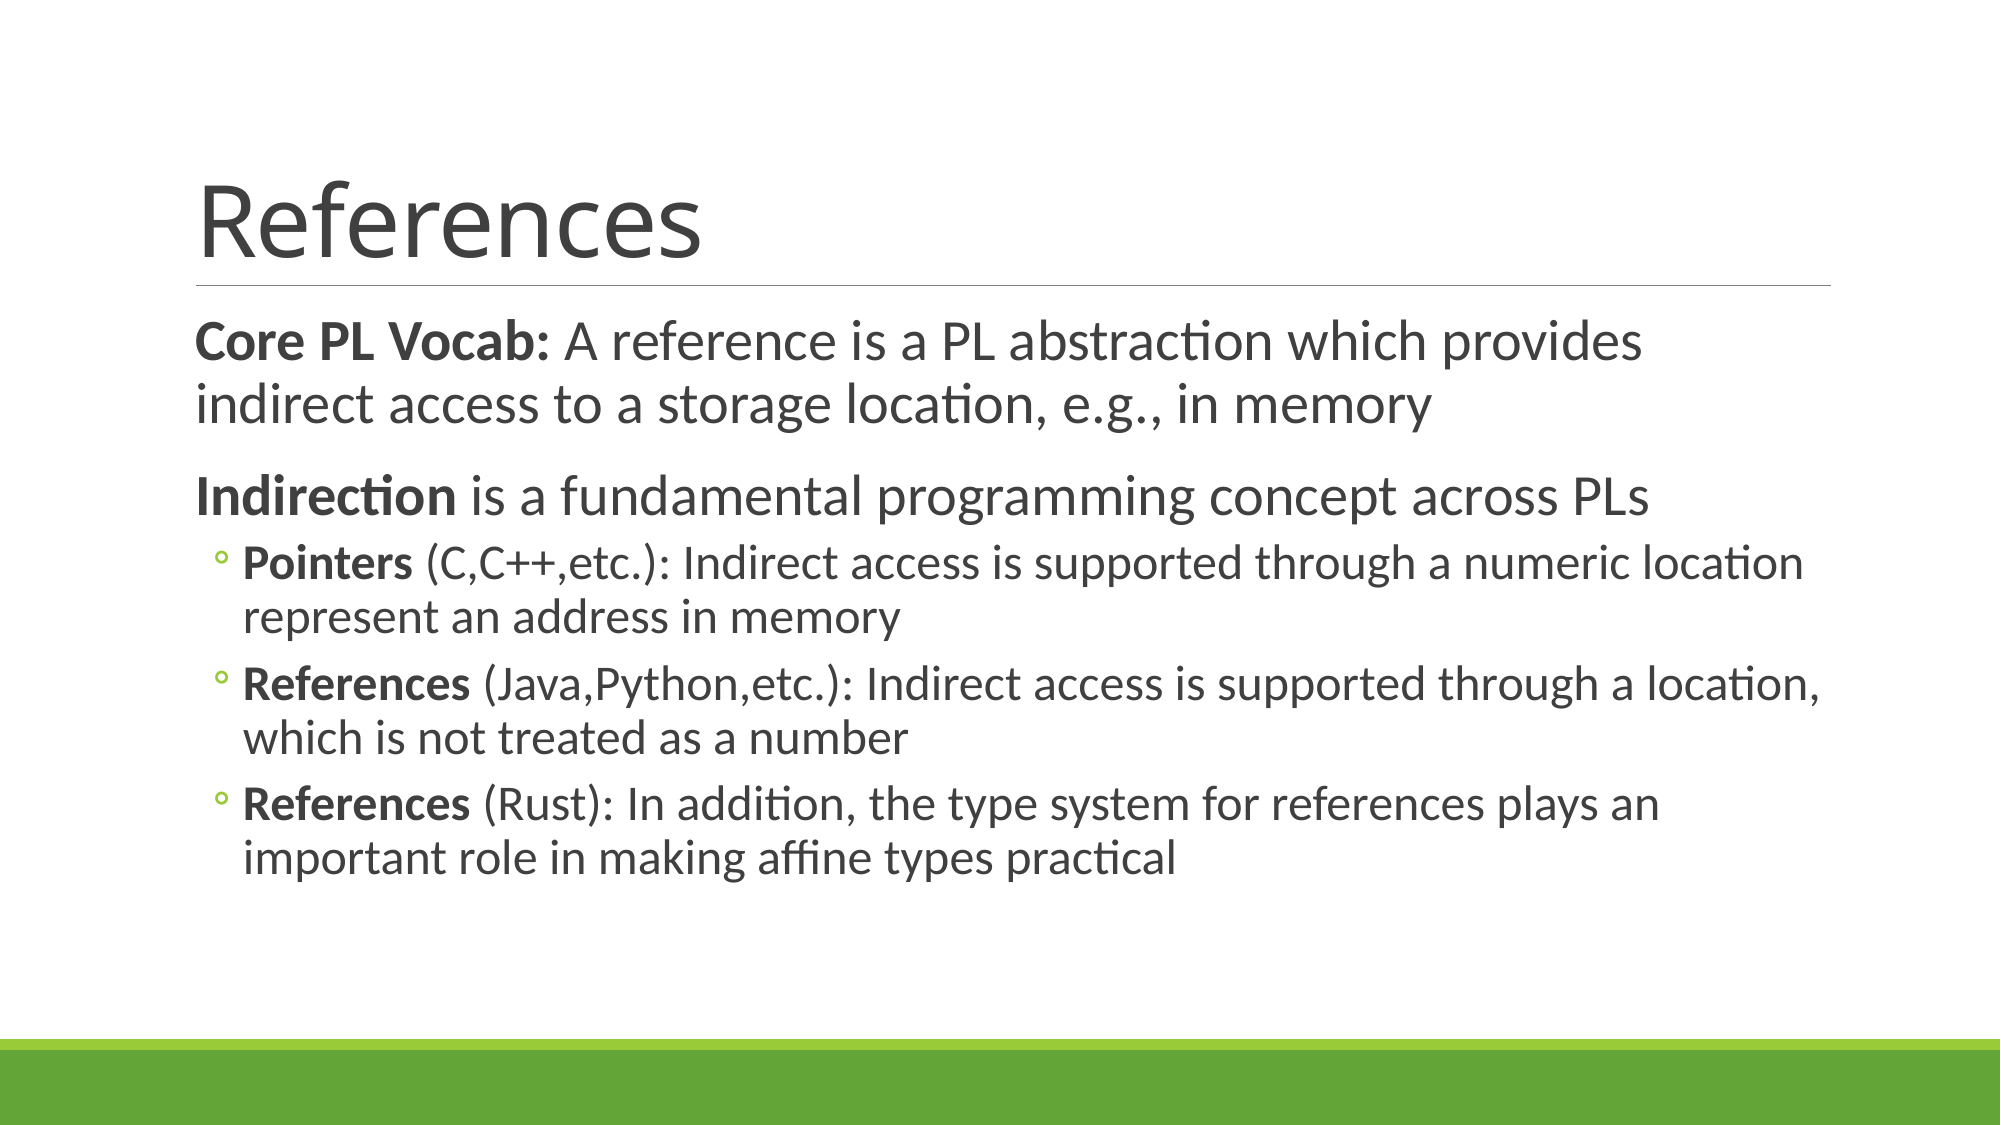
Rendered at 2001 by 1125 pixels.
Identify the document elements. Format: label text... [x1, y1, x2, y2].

list Core PL Vocab: A reference is a PL abstraction which provides indirect access to a storage location, e.g., in memory Indirection is a fundamental programming concept across PLs Pointers (C,C++,etc.): Indirect access is supported through a numeric location represent an address in memory References (Java,Python,etc.): Indirect access is supported through a location, which is not treated as a number References (Rust): In addition, the type system for references plays an important role in making affine types practical [180, 302, 1830, 963]
title References [180, 47, 1830, 285]
